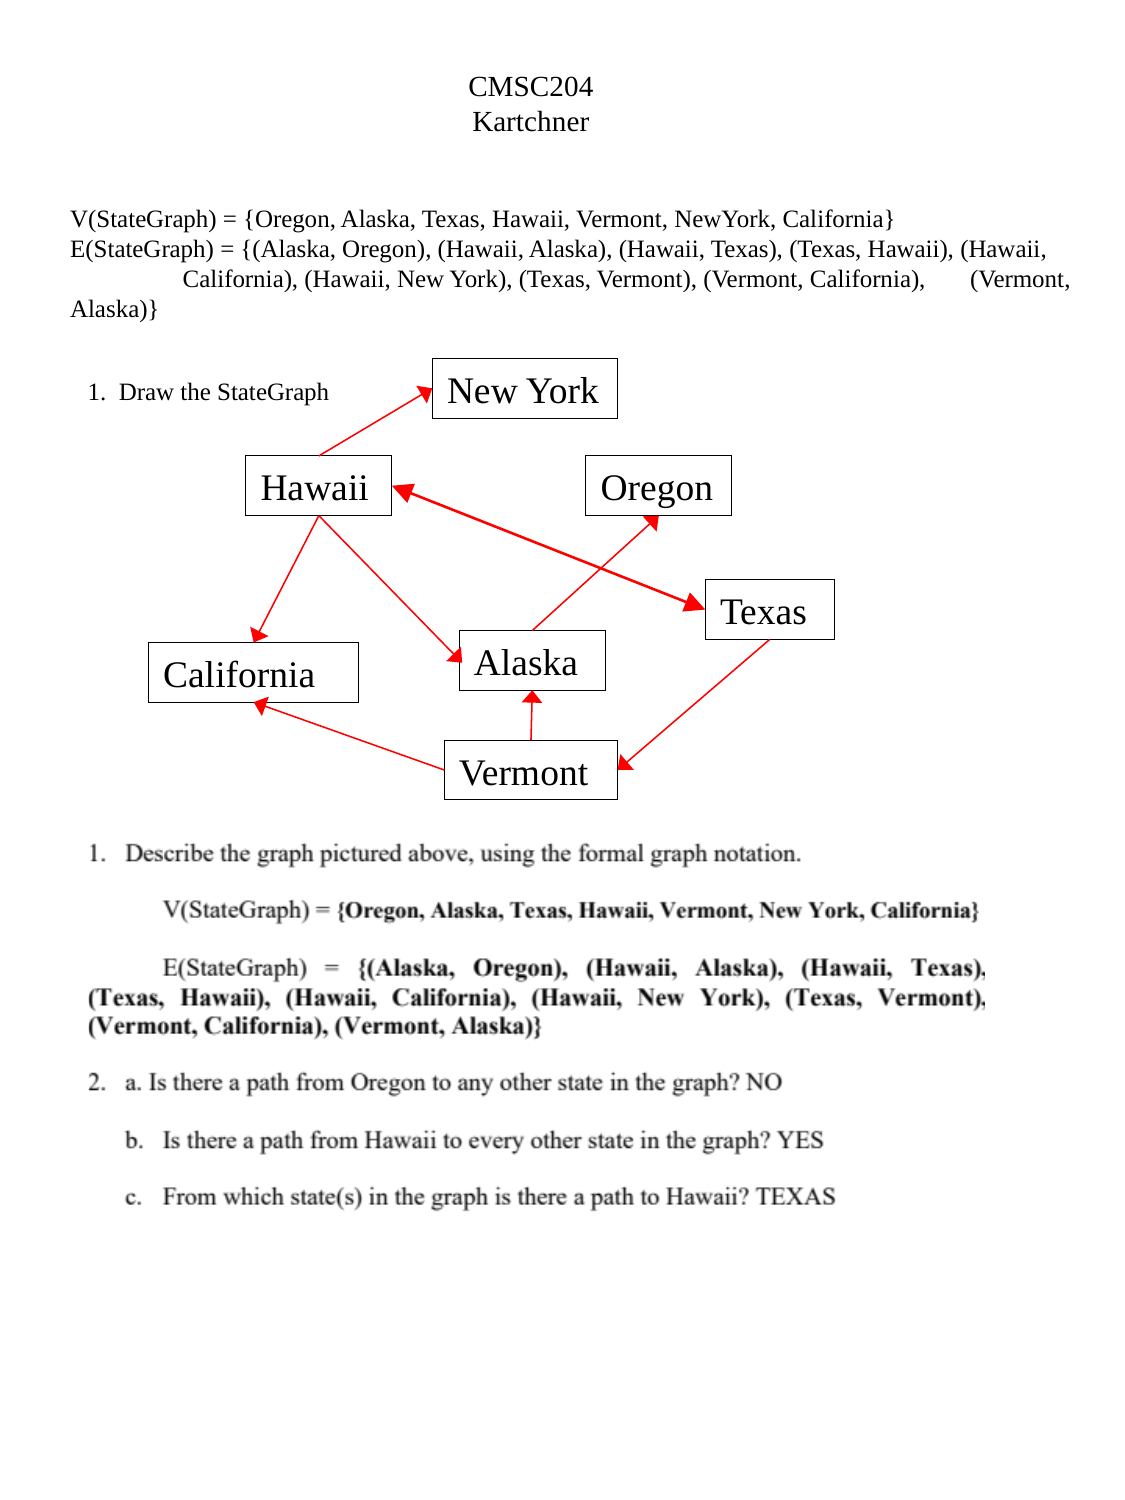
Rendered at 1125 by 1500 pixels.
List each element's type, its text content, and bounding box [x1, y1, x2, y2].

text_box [88, 838, 986, 1238]
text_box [532, 620, 660, 631]
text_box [318, 516, 463, 663]
text_box Hawaii [245, 455, 392, 516]
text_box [318, 388, 433, 457]
text_box Alaska [459, 630, 606, 691]
text_box Oregon [585, 455, 732, 516]
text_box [253, 516, 320, 643]
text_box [617, 640, 770, 771]
text_box 1. Draw the StateGraph [72, 368, 345, 414]
text_box Texas [705, 579, 835, 640]
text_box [391, 485, 706, 611]
text_box V(StateGraph) = {Oregon, Alaska, Texas, Hawaii, Vermont, NewYork, California} E(StateGraph) = {(Alaska, Oregon), (Hawaii, Alaska), (Hawaii, Texas), (Texas, Hawaii), (Hawaii, California), (Hawaii, New York), (Texas, Vermont), (Vermont, California), (Vermont, Alaska)} [55, 195, 1088, 330]
text_box New York [432, 358, 618, 419]
text_box CMSC204 Kartchner [453, 24, 609, 145]
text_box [253, 702, 445, 771]
text_box Vermont [444, 740, 618, 800]
text_box California [148, 642, 359, 703]
